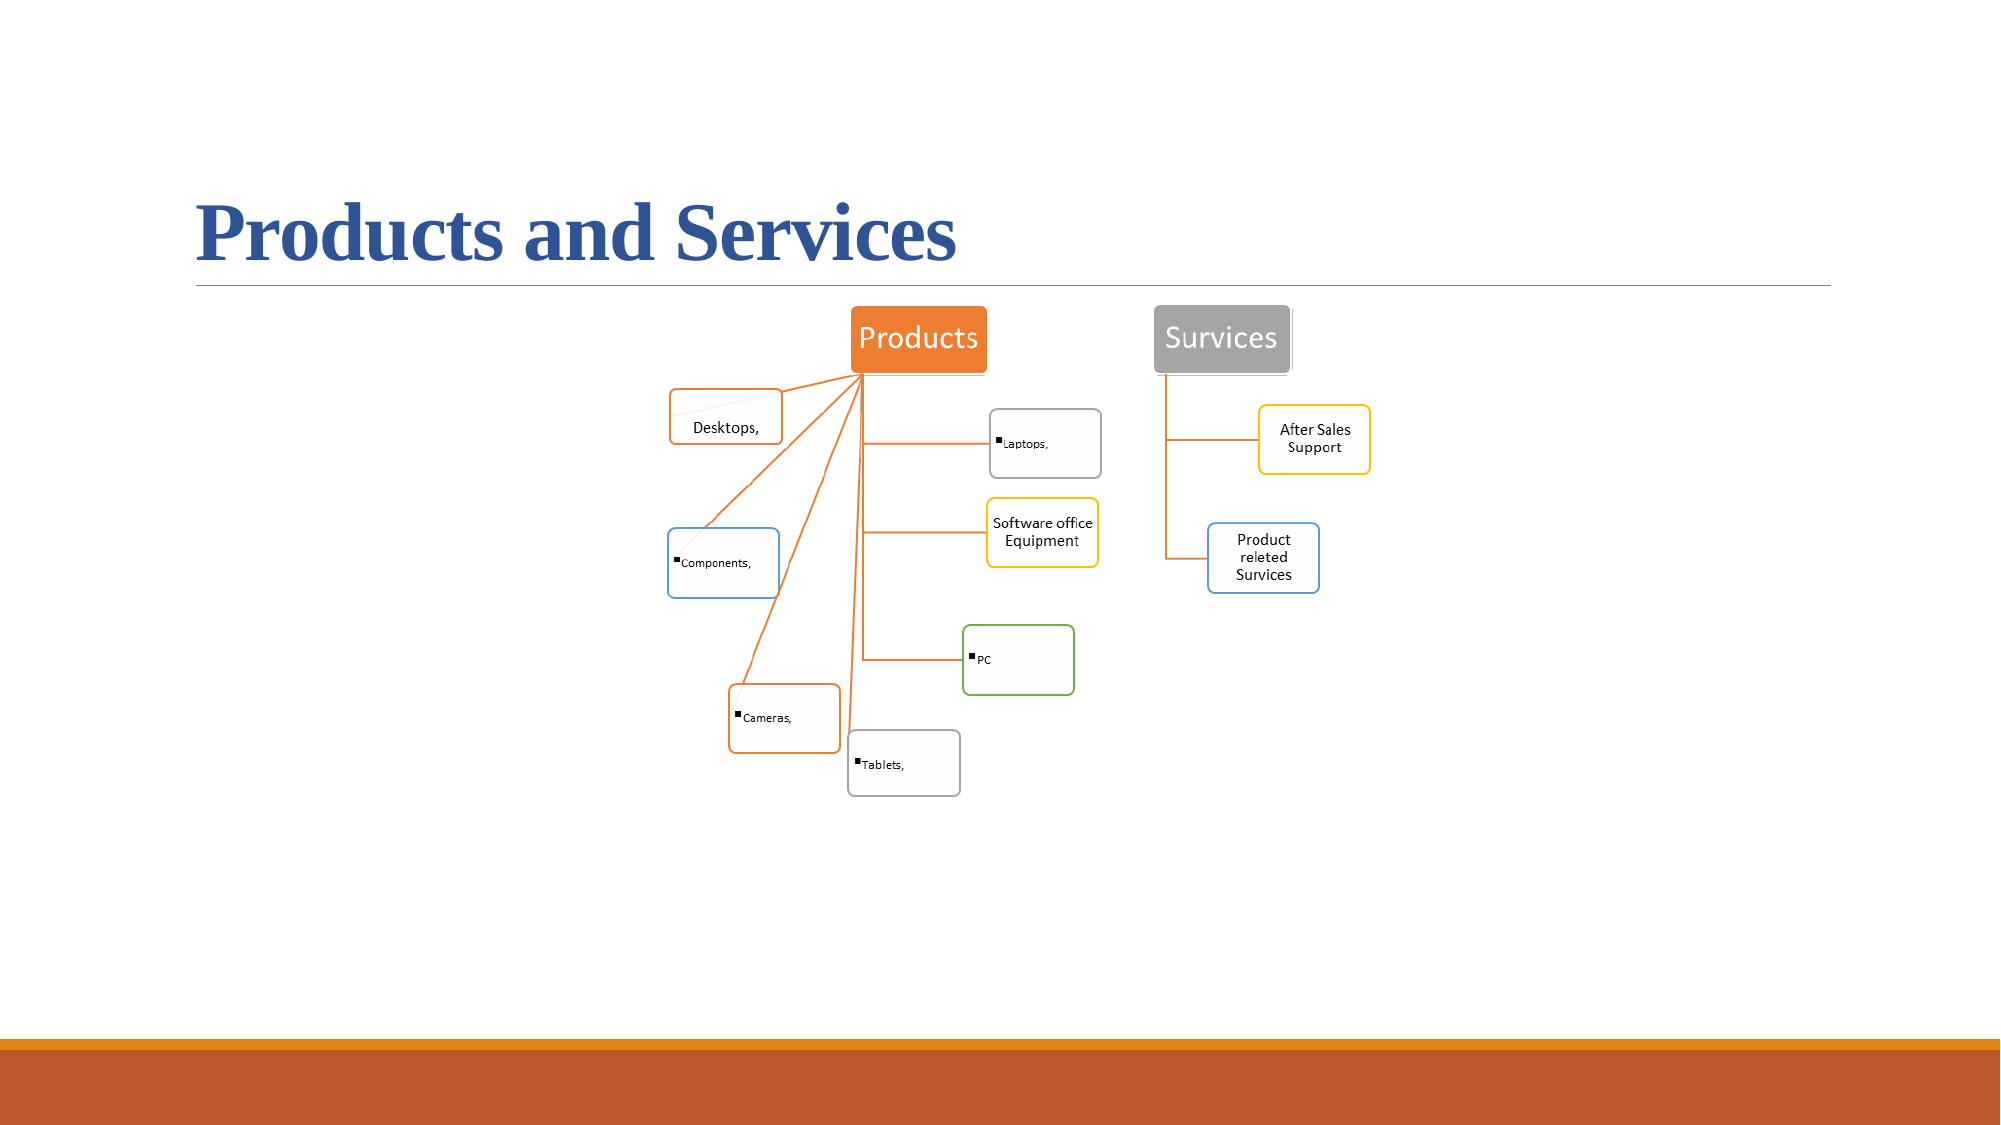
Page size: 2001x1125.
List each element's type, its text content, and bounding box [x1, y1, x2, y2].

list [572, 302, 1437, 964]
title Products and Services [180, 47, 1830, 285]
